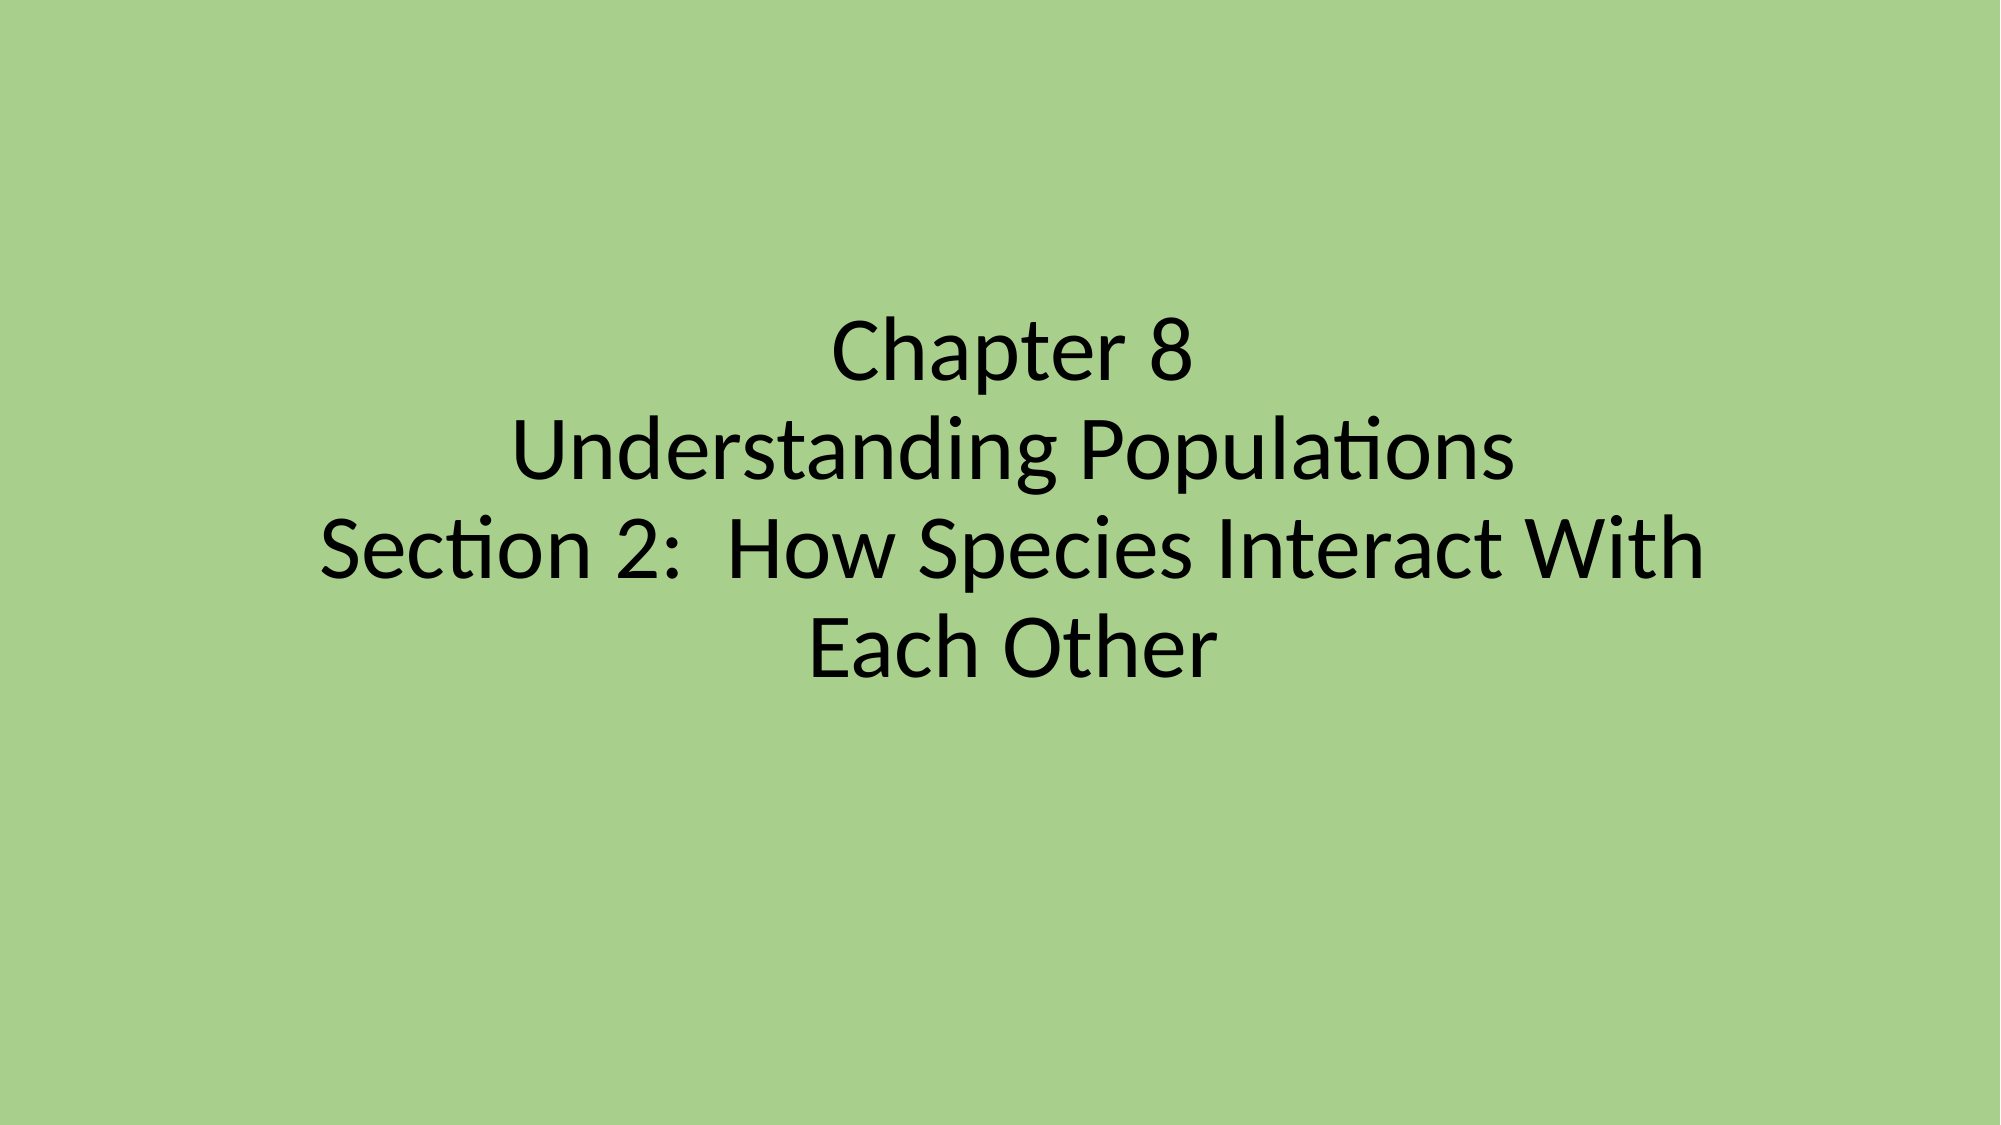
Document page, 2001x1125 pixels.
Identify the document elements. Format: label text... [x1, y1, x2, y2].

title Chapter 8 Understanding Populations Section 2: How Species Interact With Each Other [263, 313, 1764, 705]
